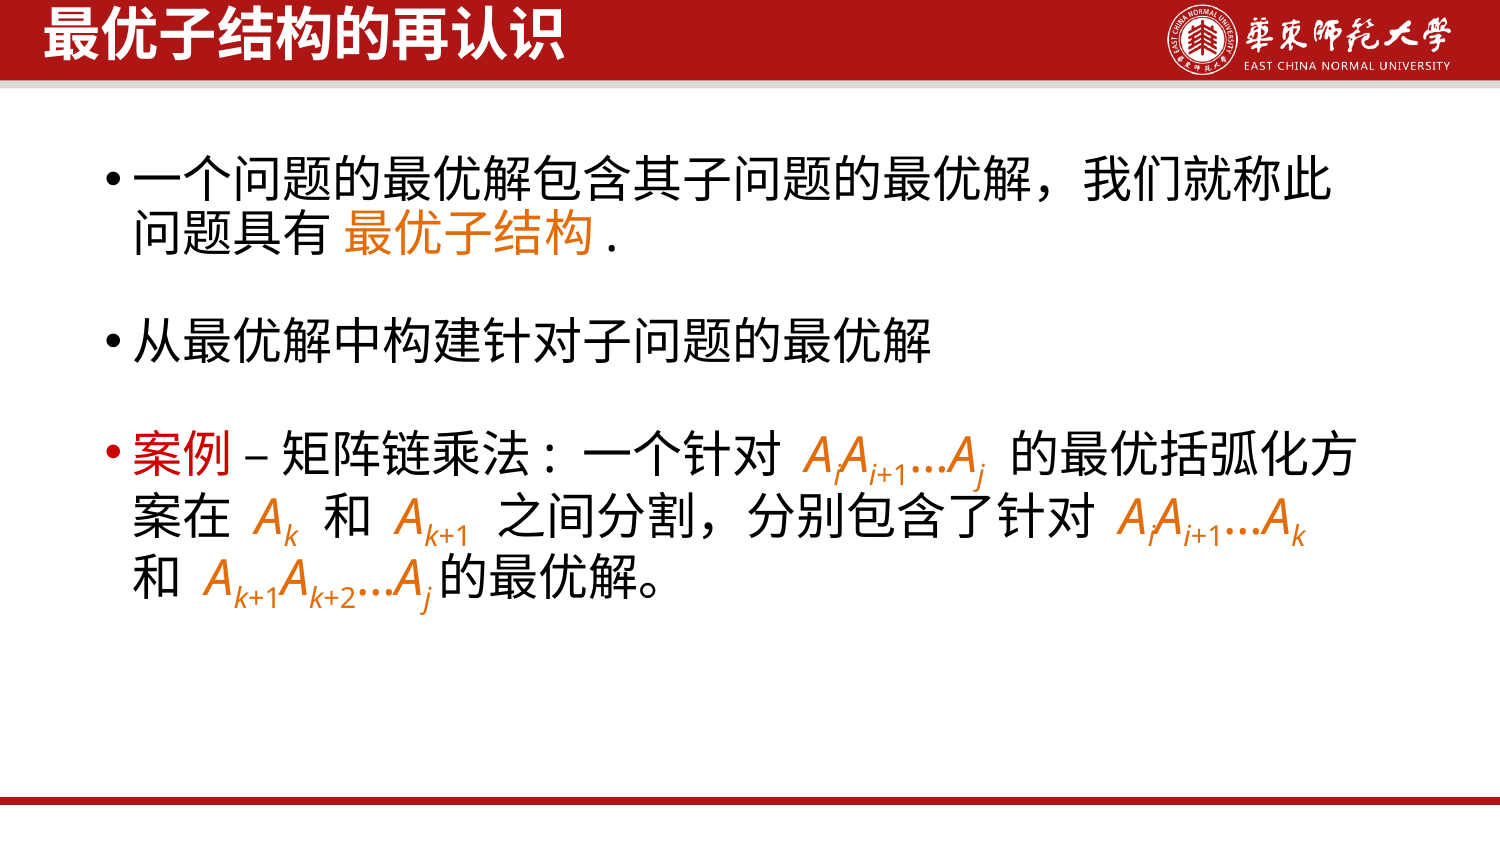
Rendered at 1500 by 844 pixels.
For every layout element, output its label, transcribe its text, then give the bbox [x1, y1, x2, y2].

picture [1113, 0, 1500, 165]
text_box 最优子结构的再认识 [31, 0, 1178, 89]
text_box 一个问题的最优解包含其子问题的最优解，我们就称此问题具有 最优子结构. 从最优解中构建针对子问题的最优解 案例 – 矩阵链乘法: 一个针对 AiAi+1…Aj 的最优括弧化方案在 Ak 和 Ak+1 之间分割，分别包含了针对 AiAi+1…Ak 和 Ak+1Ak+2…Aj的最优解。 [89, 147, 1384, 683]
